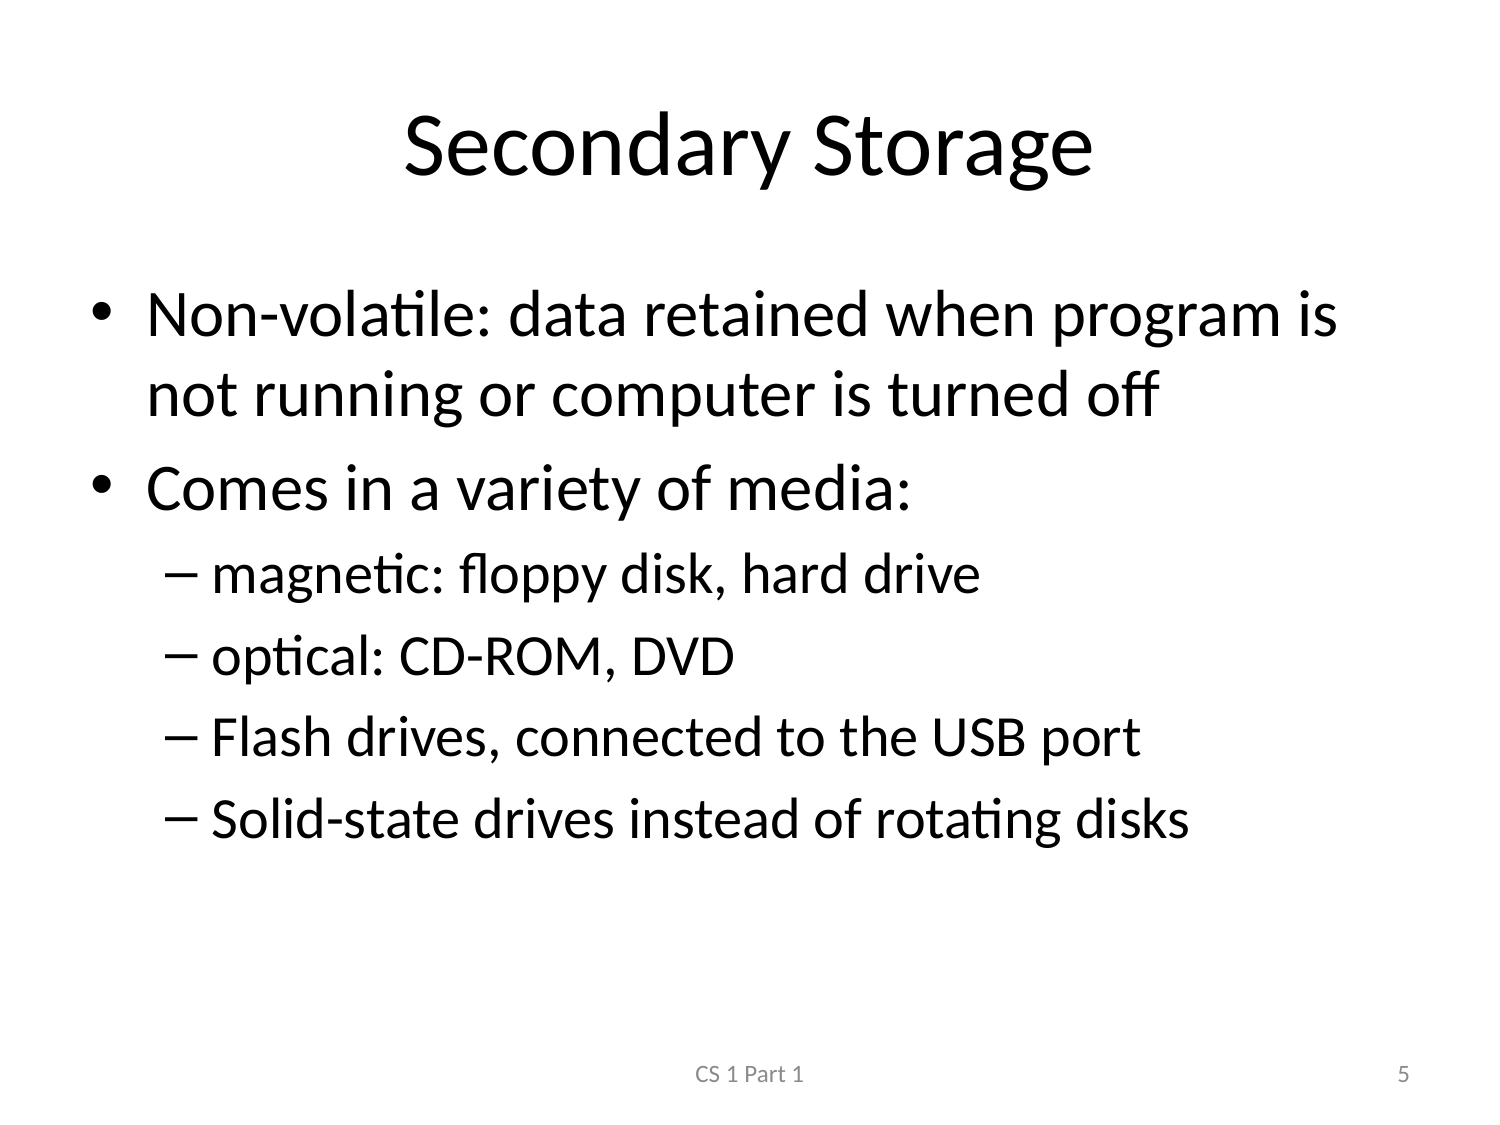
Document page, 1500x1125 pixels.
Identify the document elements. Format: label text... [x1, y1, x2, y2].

list Non-volatile: data retained when program is not running or computer is turned off Comes in a variety of media: magnetic: floppy disk, hard drive optical: CD-ROM, DVD Flash drives, connected to the USB port Solid-state drives instead of rotating disks [75, 262, 1425, 1005]
footer CS 1 Part 1 [512, 1042, 988, 1103]
title Secondary Storage [75, 45, 1425, 233]
slide_number 5 [1074, 1042, 1425, 1103]
